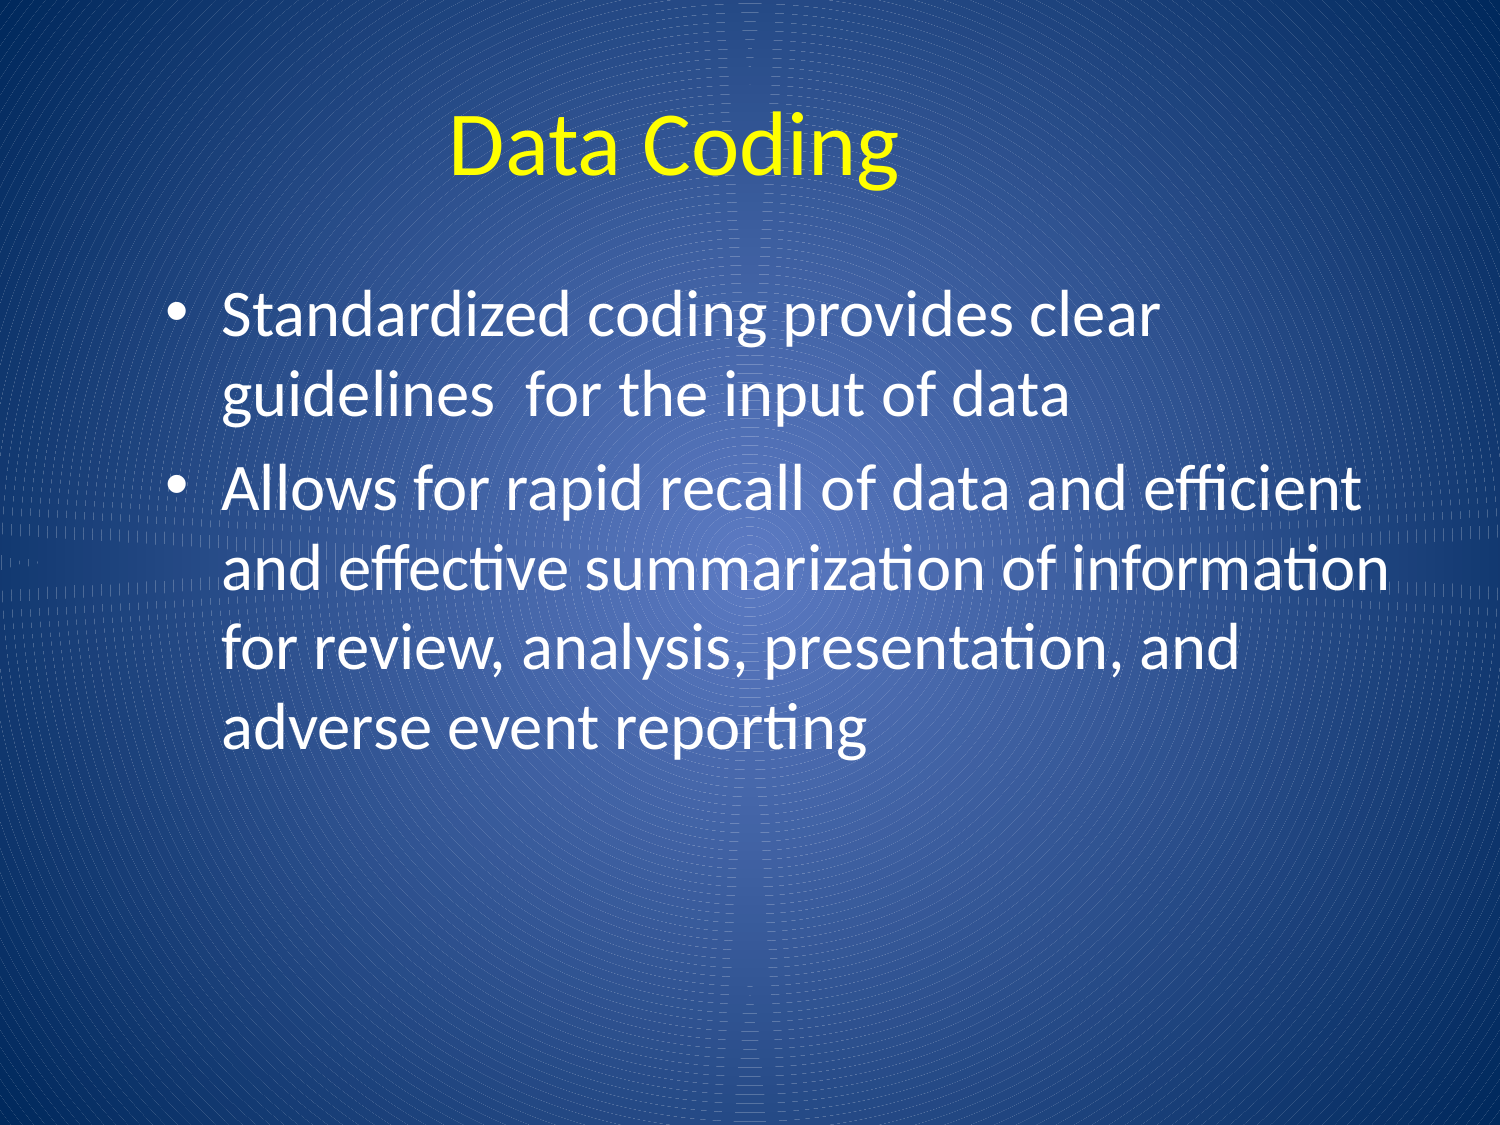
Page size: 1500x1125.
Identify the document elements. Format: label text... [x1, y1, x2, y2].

title Data Coding [0, 45, 1350, 233]
list Standardized coding provides clear guidelines for the input of data Allows for rapid recall of data and efficient and effective summarization of information for review, analysis, presentation, and adverse event reporting [150, 262, 1425, 938]
